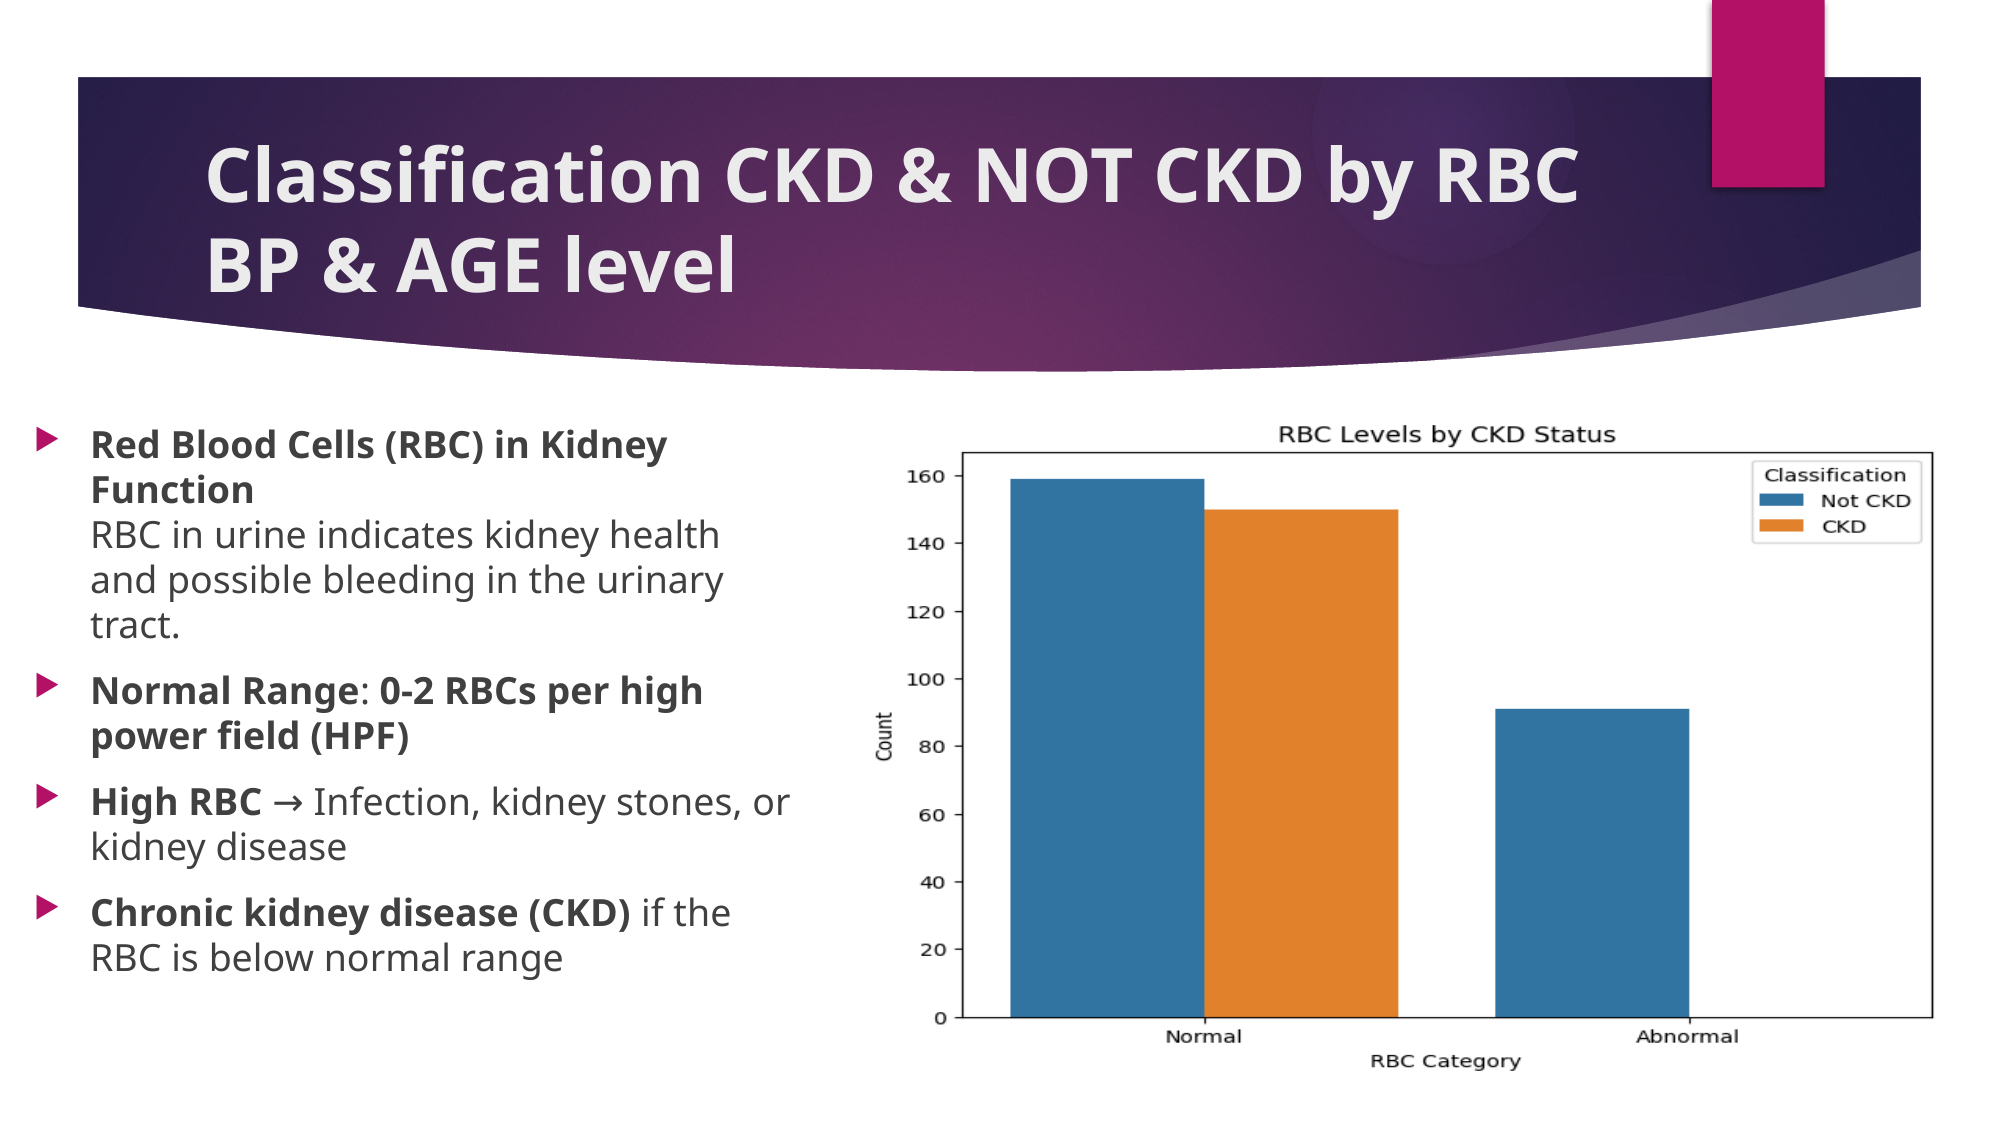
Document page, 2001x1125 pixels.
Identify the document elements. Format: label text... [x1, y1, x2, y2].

list Red Blood Cells (RBC) in Kidney Function RBC in urine indicates kidney health and possible bleeding in the urinary tract. Normal Range: 0-2 RBCs per high power field (HPF) High RBC → Infection, kidney stones, or kidney disease Chronic kidney disease (CKD) if the RBC is below normal range [18, 413, 808, 988]
picture [858, 413, 1946, 1082]
title Classification CKD & NOT CKD by RBC BP & AGE level [189, 159, 1627, 276]
